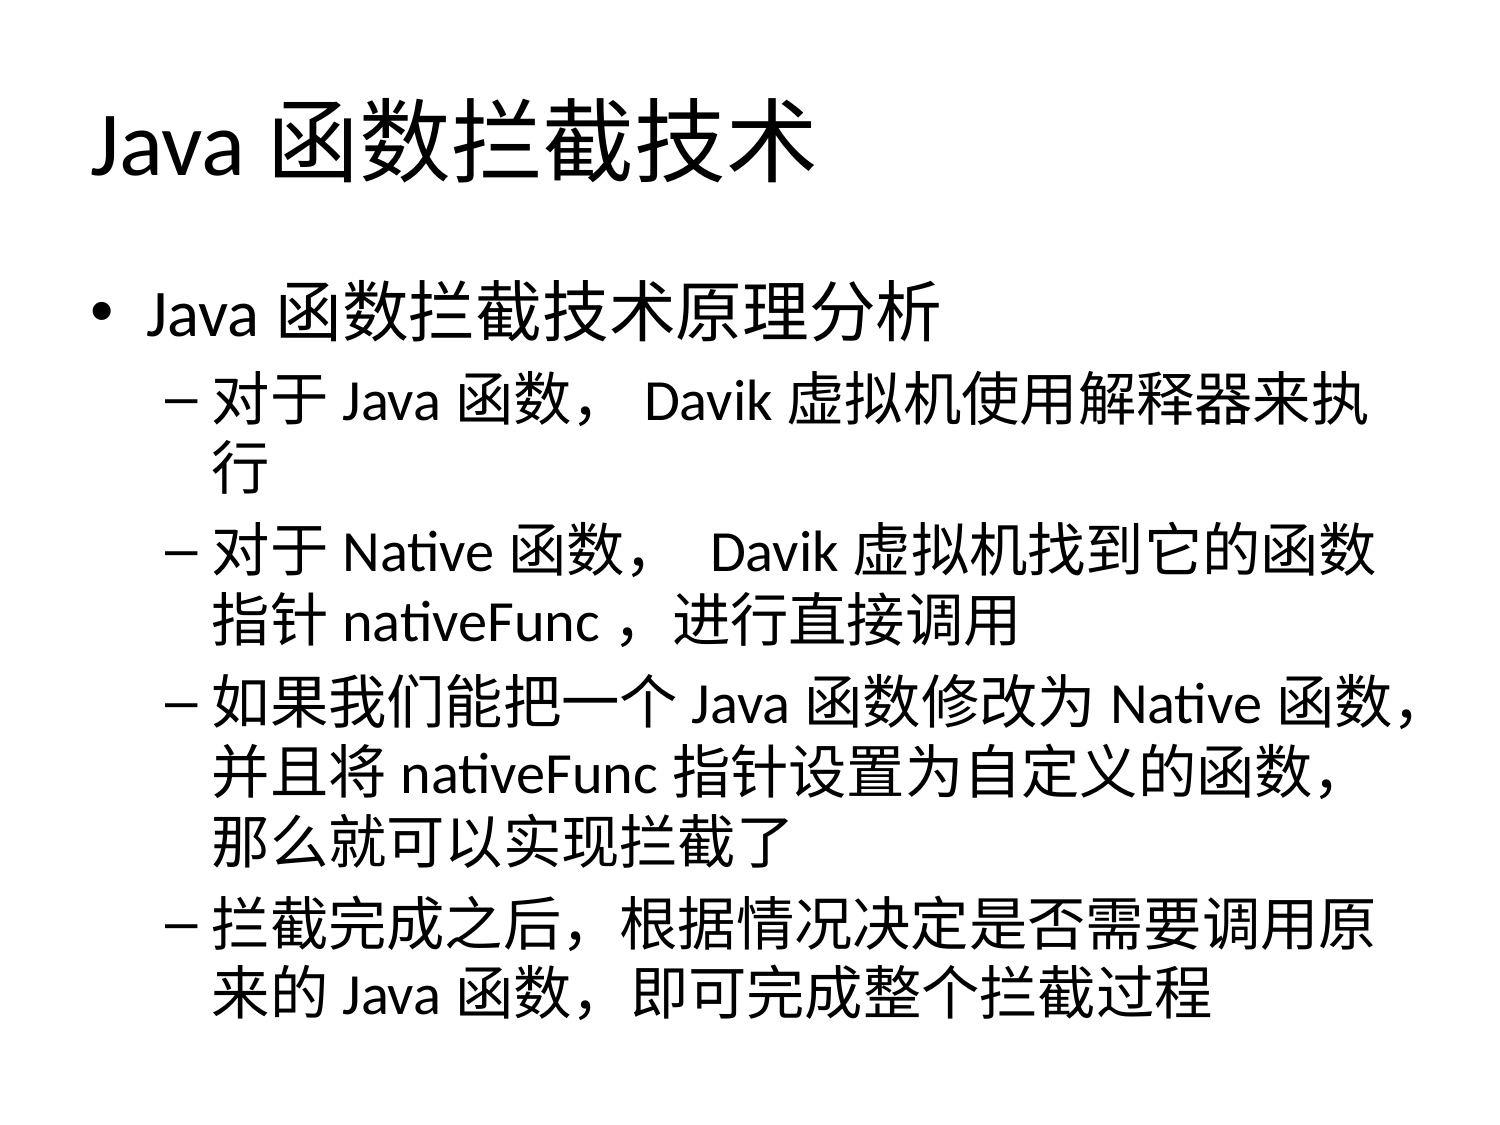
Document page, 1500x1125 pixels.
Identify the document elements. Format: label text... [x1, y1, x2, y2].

title Java函数拦截技术 [75, 45, 1425, 233]
list Java函数拦截技术原理分析 对于Java函数，Davik虚拟机使用解释器来执行 对于Native函数， Davik虚拟机找到它的函数指针nativeFunc，进行直接调用 如果我们能把一个Java函数修改为Native函数，并且将nativeFunc指针设置为自定义的函数，那么就可以实现拦截了 拦截完成之后，根据情况决定是否需要调用原来的Java函数，即可完成整个拦截过程 [75, 262, 1425, 1005]
